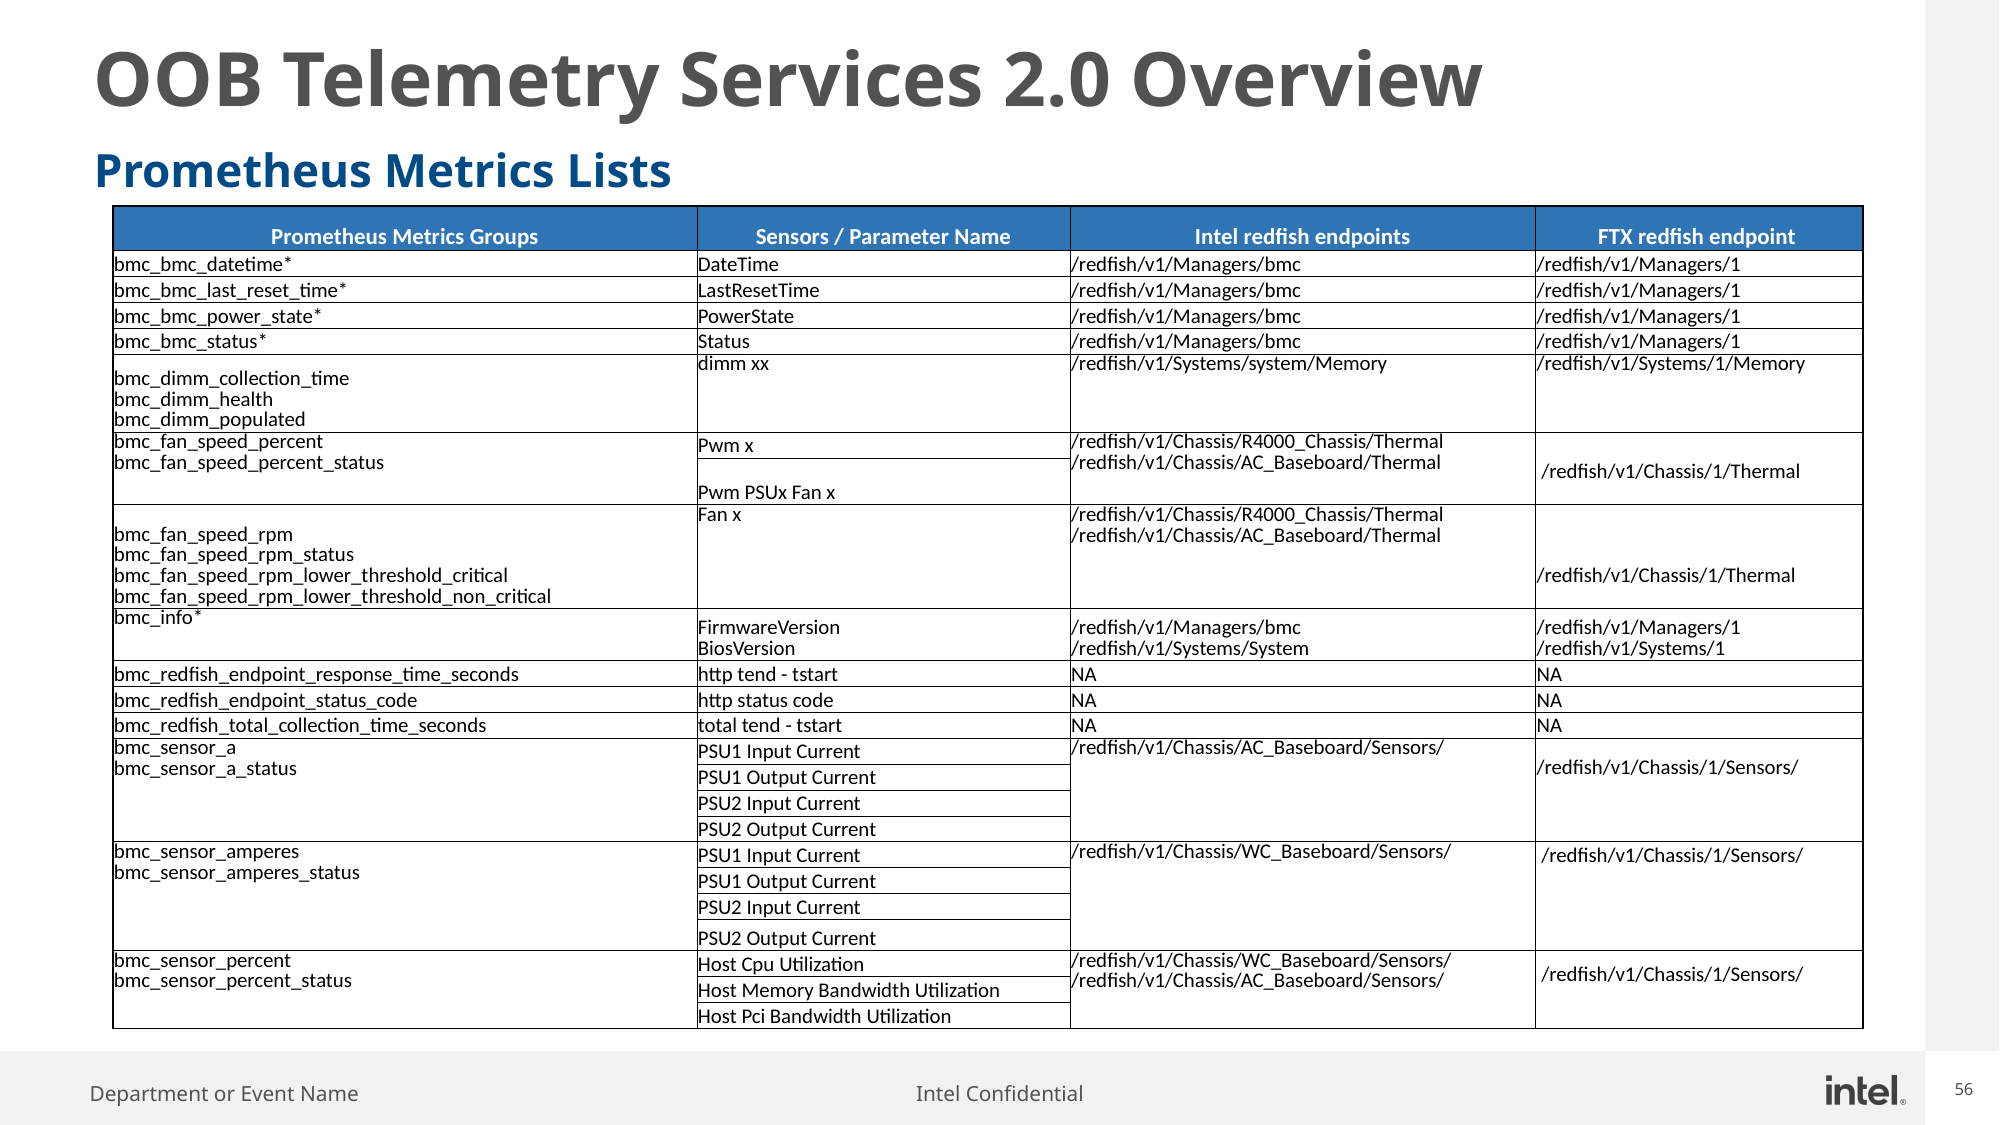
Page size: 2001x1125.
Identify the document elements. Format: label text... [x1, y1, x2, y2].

table_cell bmc_redfish_endpoint_response_time_seconds [114, 661, 697, 686]
table_cell /redfish/v1/Chassis/WC_Baseboard/Sensors/ [1071, 842, 1535, 950]
table_cell /redfish/v1/Managers/1 [1536, 329, 1862, 354]
table_cell /redfish/v1/Systems/1/Memory [1536, 355, 1862, 432]
table_cell bmc_fan_speed_rpm bmc_fan_speed_rpm_status bmc_fan_speed_rpm_lower_threshold_critical bmc_fan_speed_rpm_lower_threshold_non_critical [114, 505, 697, 608]
table_cell /redfish/v1/Managers/bmc [1071, 303, 1535, 328]
table_cell PSU1 Input Current [698, 739, 1070, 764]
table_cell NA [1536, 713, 1862, 738]
table_cell PSU1 Input Current [698, 842, 1070, 867]
table_cell /redfish/v1/Managers/1 /redfish/v1/Systems/1 [1536, 609, 1862, 660]
table_cell NA [1536, 687, 1862, 712]
table_cell NA [1536, 661, 1862, 686]
table_cell bmc_dimm_collection_time bmc_dimm_health bmc_dimm_populated [114, 355, 697, 432]
table_cell DateTime [698, 251, 1070, 276]
table_cell bmc_bmc_power_state* [114, 303, 697, 328]
table_cell PSU1 Output Current [698, 765, 1070, 790]
table_cell Host Memory Bandwidth Utilization [698, 977, 1070, 1002]
table_cell Pwm x [698, 433, 1070, 458]
table_cell PowerState [698, 303, 1070, 328]
table_cell /redfish/v1/Managers/bmc [1071, 277, 1535, 302]
table_cell PSU2 Input Current [698, 894, 1070, 919]
table_cell PSU2 Output Current [698, 920, 1070, 950]
table_cell NA [1071, 687, 1535, 712]
picture [1826, 1075, 1906, 1105]
table_cell Pwm PSUx Fan x [698, 459, 1070, 504]
table_cell /redfish/v1/Chassis/1/Thermal [1536, 505, 1862, 608]
table_cell /redfish/v1/Managers/bmc [1071, 329, 1535, 354]
table_cell bmc_redfish_endpoint_status_code [114, 687, 697, 712]
table_cell /redfish/v1/Systems/system/Memory [1071, 355, 1535, 432]
table_cell total tend - tstart [698, 713, 1070, 738]
table_cell bmc_sensor_a bmc_sensor_a_status [114, 739, 697, 841]
table_cell FirmwareVersion BiosVersion [698, 609, 1070, 660]
table_cell /redfish/v1/Managers/bmc [1071, 251, 1535, 276]
table_cell dimm xx [698, 355, 1070, 432]
table_cell PSU2 Input Current [698, 791, 1070, 816]
table_cell /redfish/v1/Chassis/R4000_Chassis/Thermal /redfish/v1/Chassis/AC_Baseboard/Thermal [1071, 433, 1535, 504]
table_cell NA [1071, 713, 1535, 738]
table_cell /redfish/v1/Managers/bmc /redfish/v1/Systems/System [1071, 609, 1535, 660]
table_cell /redfish/v1/Chassis/1/Sensors/ [1536, 739, 1862, 841]
table_cell Fan x [698, 505, 1070, 608]
table_cell /redfish/v1/Chassis/R4000_Chassis/Thermal /redfish/v1/Chassis/AC_Baseboard/Thermal [1071, 505, 1535, 608]
table_cell Host Pci Bandwidth Utilization [698, 1003, 1070, 1028]
title OOB Telemetry Services 2.0 Overview [93, 41, 1901, 115]
table_cell Status [698, 329, 1070, 354]
table_cell /redfish/v1/Chassis/WC_Baseboard/Sensors/ /redfish/v1/Chassis/AC_Baseboard/Sensors/ [1071, 951, 1535, 1028]
list Prometheus Metrics Lists [93, 140, 1901, 1070]
table_cell /redfish/v1/Managers/1 [1536, 251, 1862, 276]
table_cell bmc_redfish_total_collection_time_seconds [114, 713, 697, 738]
table_cell bmc_bmc_last_reset_time* [114, 277, 697, 302]
table_cell bmc_sensor_percent bmc_sensor_percent_status [114, 951, 697, 1028]
table_header Sensors / Parameter Name [698, 207, 1070, 250]
table_cell bmc_sensor_amperes bmc_sensor_amperes_status [114, 842, 697, 950]
table_header Prometheus Metrics Groups [114, 207, 697, 250]
table_cell Host Cpu Utilization [698, 951, 1070, 976]
table_cell bmc_fan_speed_percent bmc_fan_speed_percent_status [114, 433, 697, 504]
table_cell /redfish/v1/Chassis/1/Thermal [1536, 433, 1862, 504]
table_cell bmc_bmc_status* [114, 329, 697, 354]
table_cell PSU2 Output Current [698, 817, 1070, 841]
table_cell NA [1071, 661, 1535, 686]
table_cell bmc_info* [114, 609, 697, 660]
table_cell /redfish/v1/Chassis/1/Sensors/ [1536, 842, 1862, 950]
table_cell http tend - tstart [698, 661, 1070, 686]
table_header Intel redfish endpoints [1071, 207, 1535, 250]
table_header FTX redfish endpoint [1536, 207, 1862, 250]
table_cell /redfish/v1/Managers/1 [1536, 303, 1862, 328]
table_cell http status code [698, 687, 1070, 712]
table_cell /redfish/v1/Chassis/AC_Baseboard/Sensors/ [1071, 739, 1535, 841]
table_cell /redfish/v1/Managers/1 [1536, 277, 1862, 302]
table_cell /redfish/v1/Chassis/1/Sensors/ [1536, 951, 1862, 1028]
table_cell bmc_bmc_datetime* [114, 251, 697, 276]
table_cell PSU1 Output Current [698, 868, 1070, 893]
table_cell LastResetTime [698, 277, 1070, 302]
